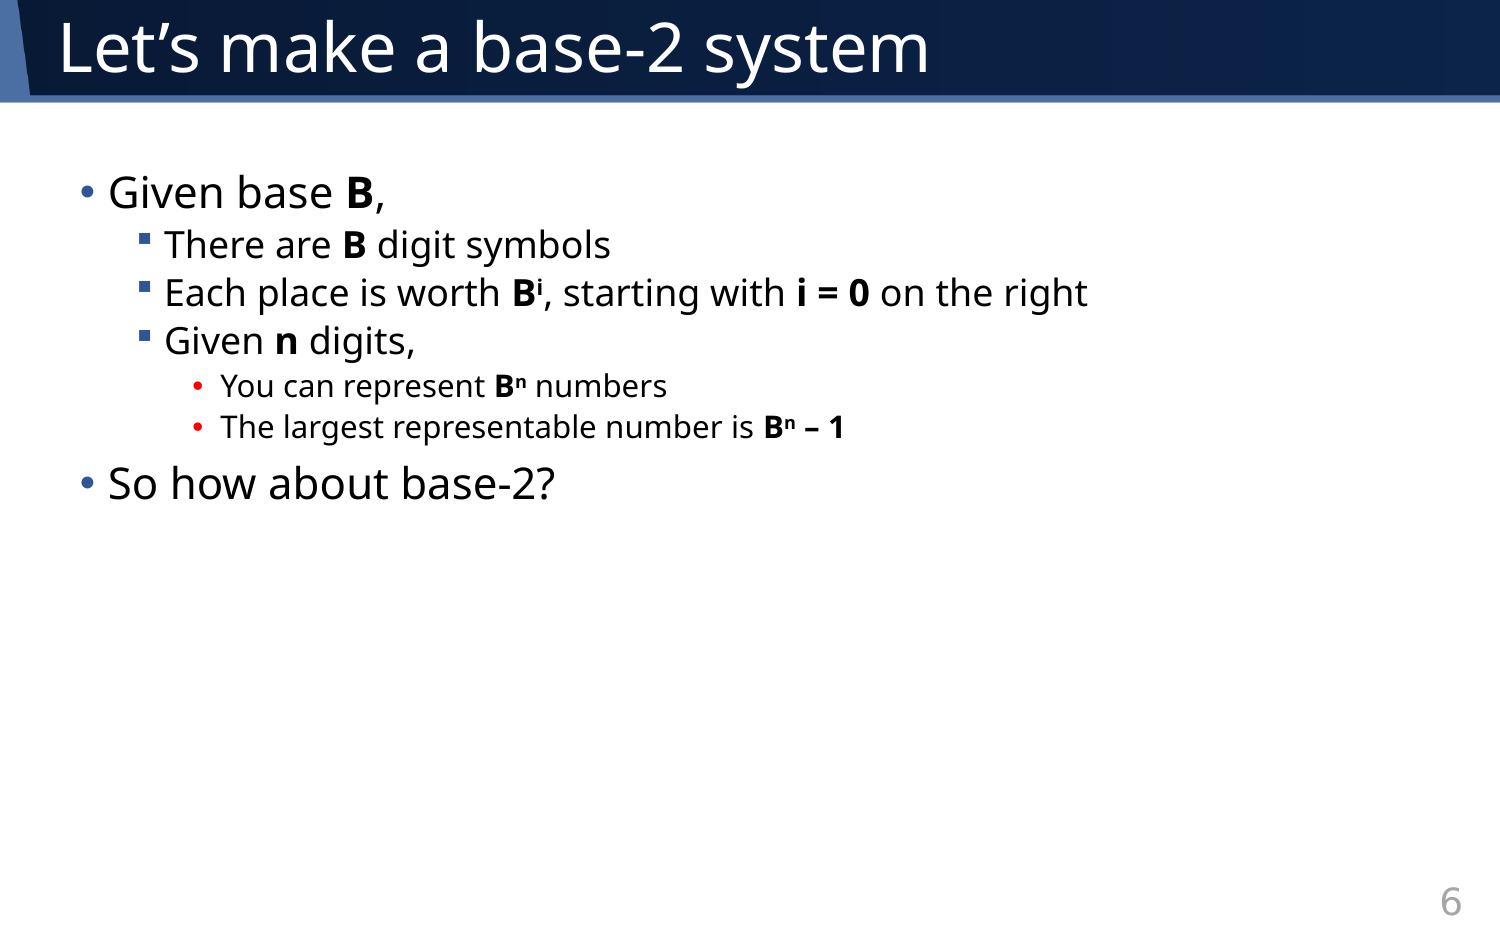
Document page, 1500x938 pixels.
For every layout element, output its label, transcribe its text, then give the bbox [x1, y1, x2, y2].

list Given base B, There are B digit symbols Each place is worth Bi, starting with i = 0 on the right Given n digits, You can represent Bn numbers The largest representable number is Bn – 1 So how about base-2? [64, 163, 1500, 869]
slide_number 6 [1376, 875, 1478, 926]
picture [0, 0, 1500, 938]
title Let’s make a base-2 system [42, 3, 1500, 97]
